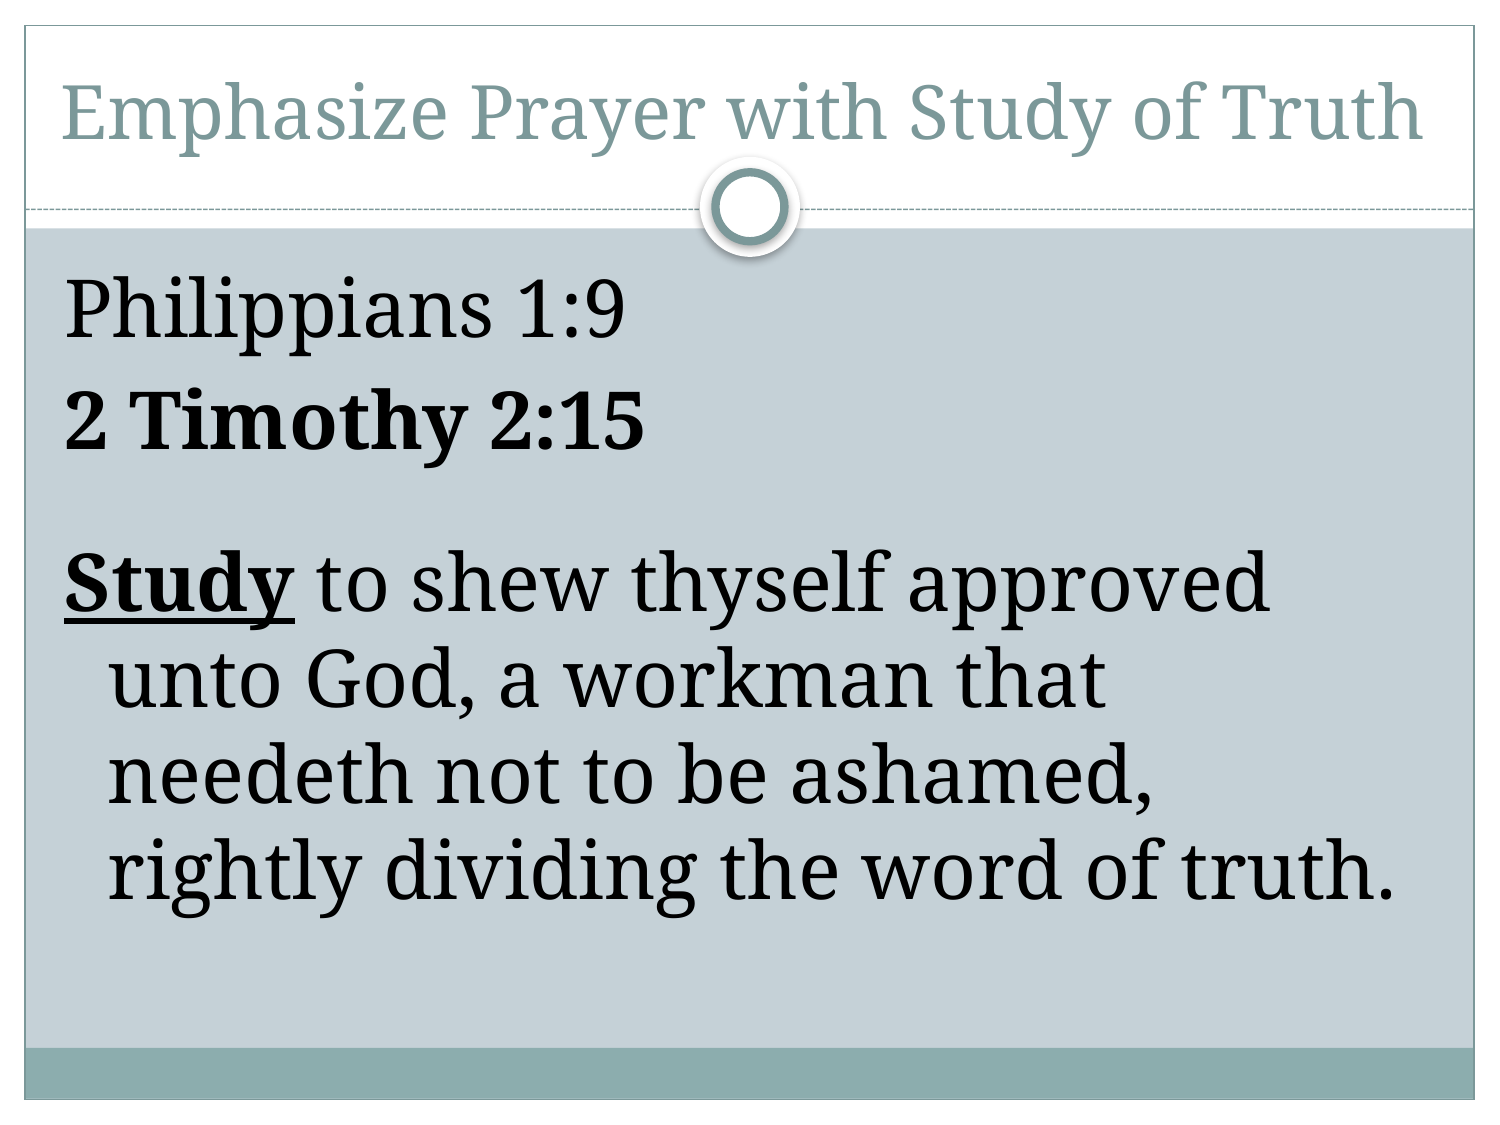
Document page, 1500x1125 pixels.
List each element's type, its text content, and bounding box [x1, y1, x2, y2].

title Emphasize Prayer with Study of Truth [24, 37, 1463, 162]
list Philippians 1:9 2 Timothy 2:15 Study to shew thyself approved unto God, a workman that needeth not to be ashamed, rightly dividing the word of truth. [49, 250, 1445, 1001]
